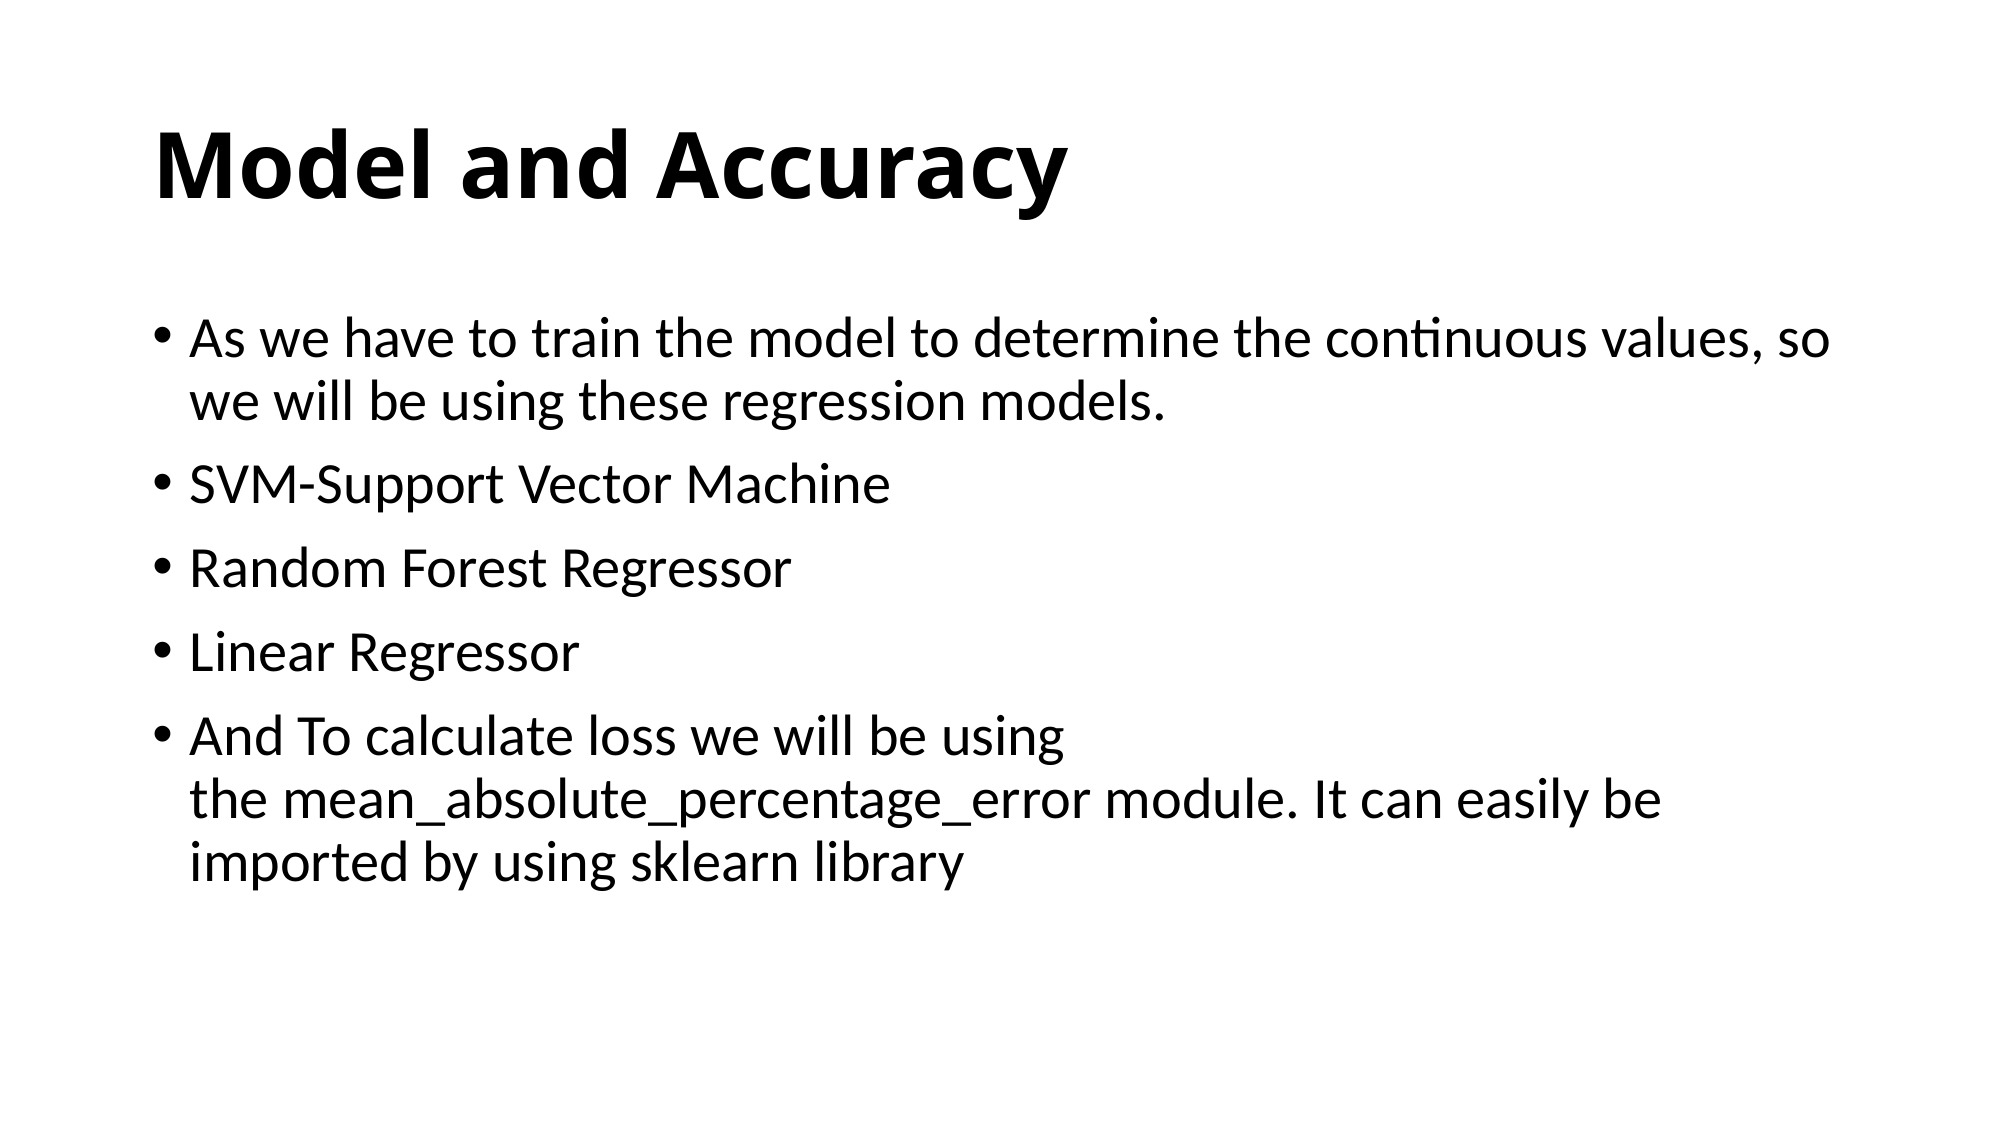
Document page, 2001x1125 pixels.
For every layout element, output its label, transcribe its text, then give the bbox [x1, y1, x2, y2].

list As we have to train the model to determine the continuous values, so we will be using these regression models. SVM-Support Vector Machine Random Forest Regressor Linear Regressor And To calculate loss we will be using the mean_absolute_percentage_error module. It can easily be imported by using sklearn library [137, 299, 1863, 1014]
title Model and Accuracy [137, 59, 1863, 278]
